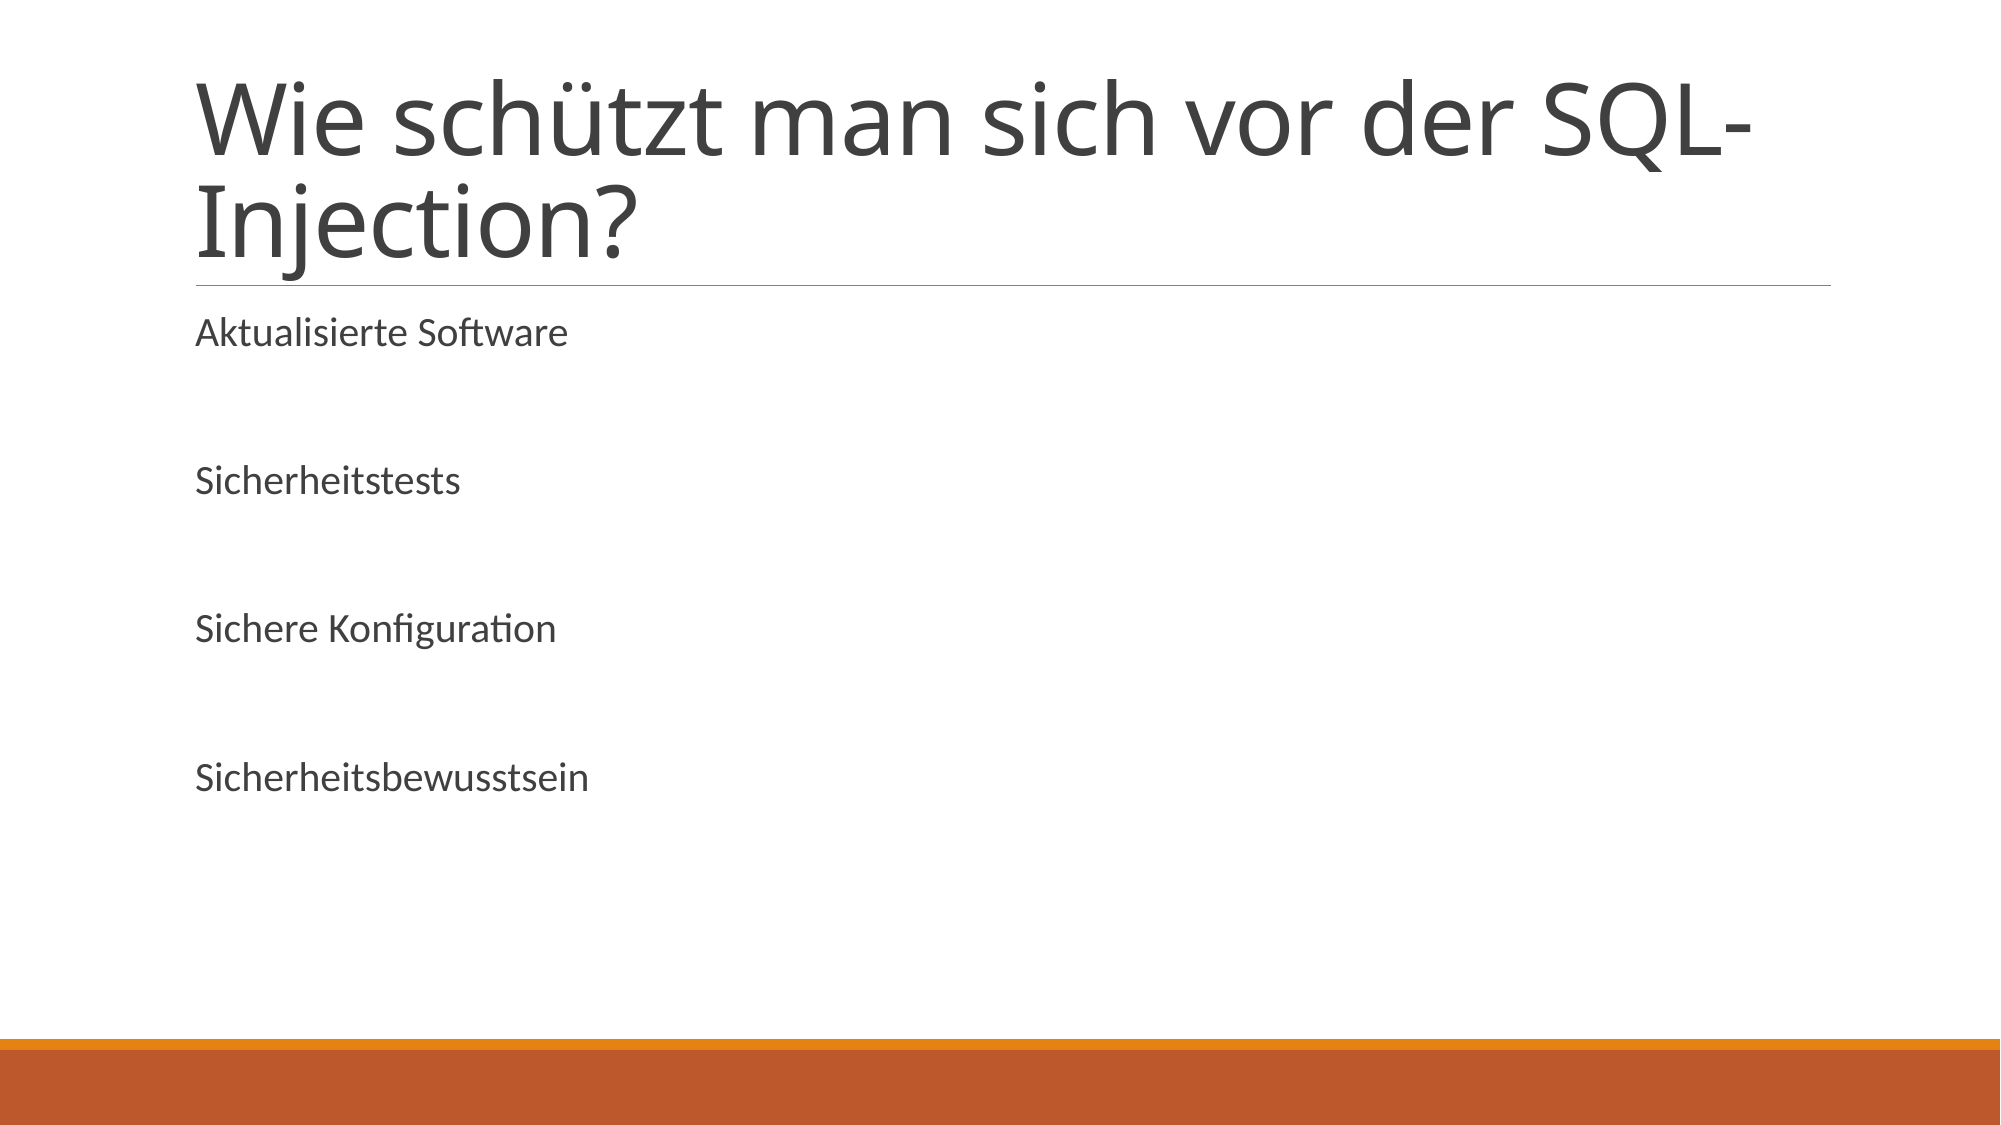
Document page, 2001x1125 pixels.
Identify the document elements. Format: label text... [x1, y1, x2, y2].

list Aktualisierte Software Sicherheitstests Sichere Konfiguration Sicherheitsbewusstsein [180, 302, 1830, 963]
title Wie schützt man sich vor der SQL-Injection? [180, 47, 1830, 285]
